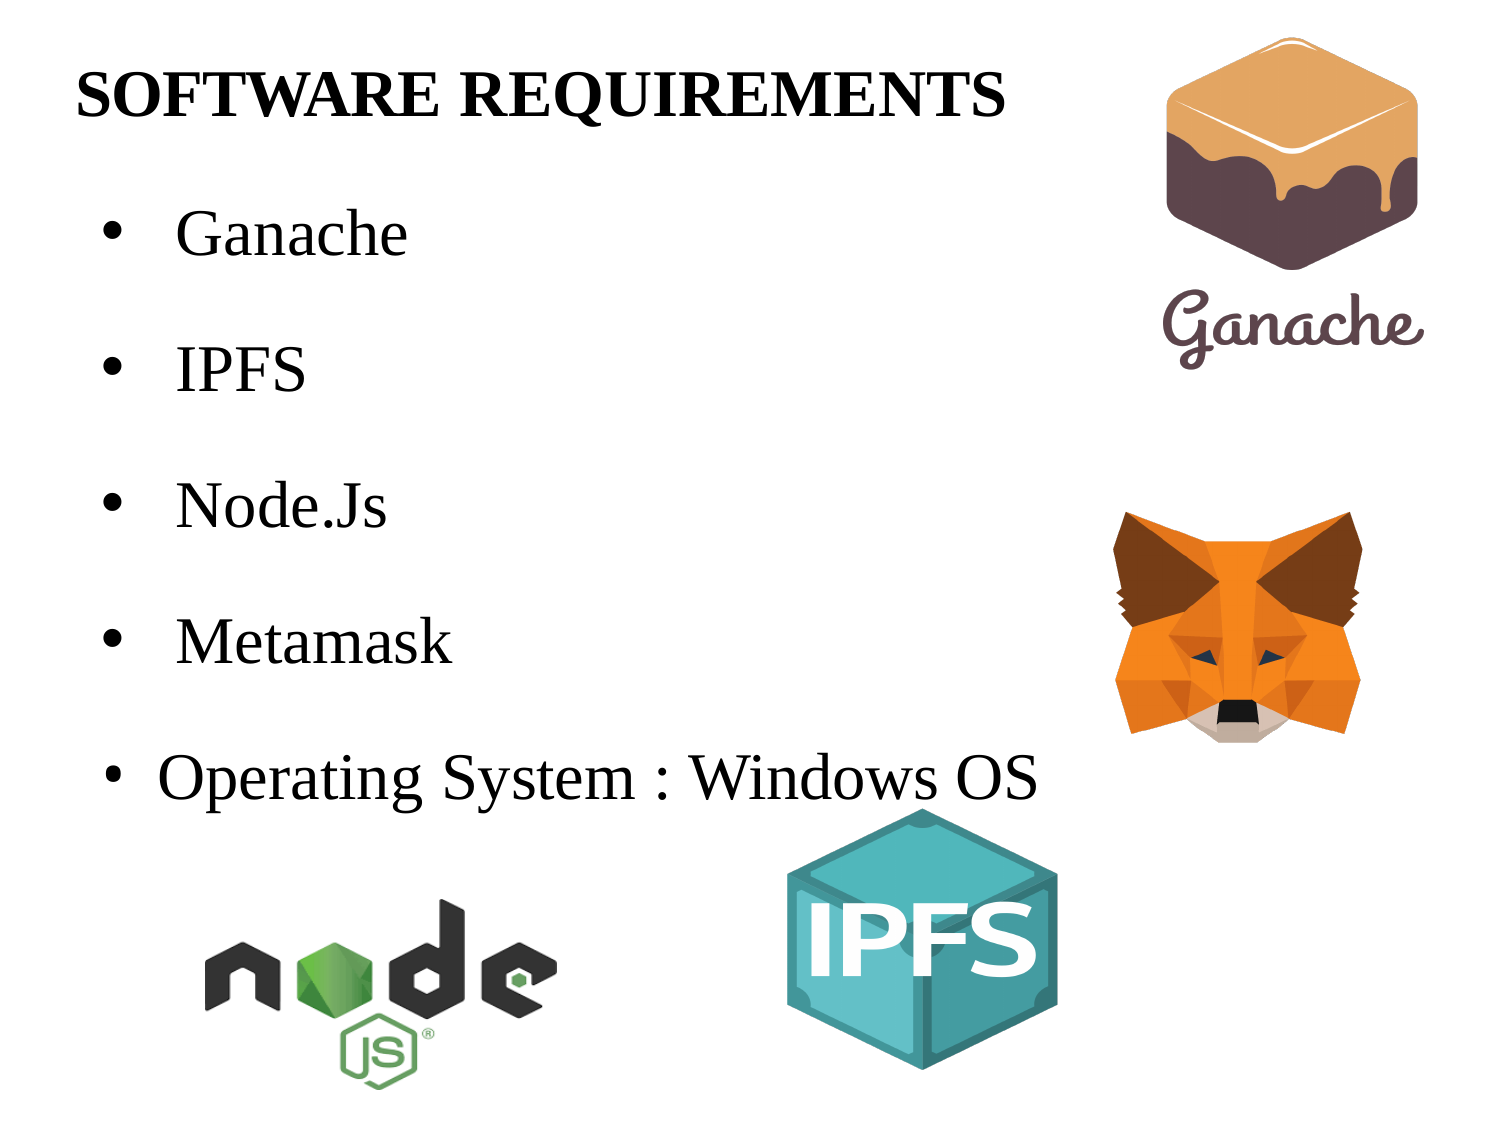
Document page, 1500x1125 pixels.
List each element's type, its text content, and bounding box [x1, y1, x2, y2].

text_box SOFTWARE REQUIREMENTS Ganache IPFS Node.Js Metamask Operating System : Windows OS [73, 0, 1045, 813]
picture [204, 899, 557, 1091]
picture [1112, 505, 1363, 756]
picture [787, 808, 1058, 1071]
picture [1163, 37, 1424, 370]
